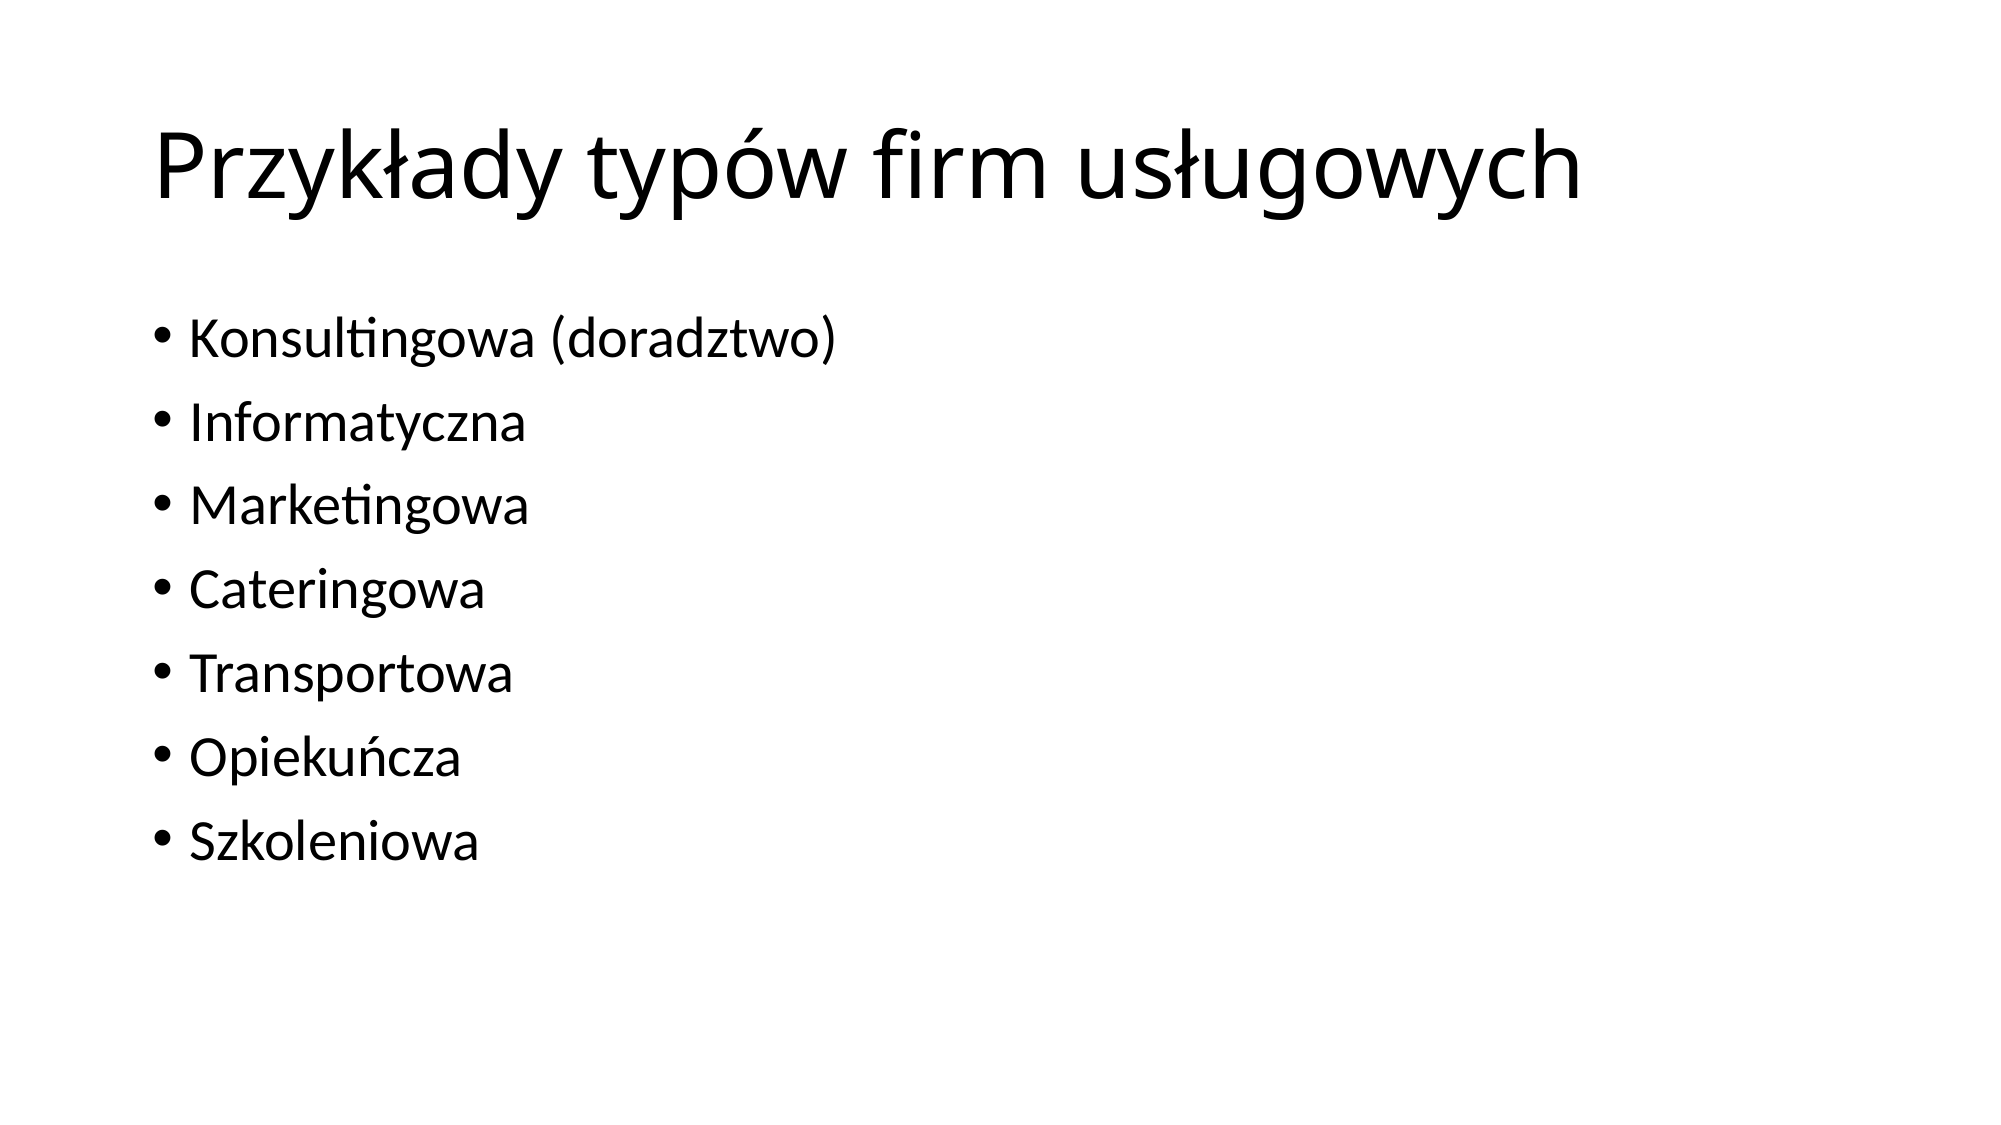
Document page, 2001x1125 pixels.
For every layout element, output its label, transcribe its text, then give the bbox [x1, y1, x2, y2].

list Konsultingowa (doradztwo) Informatyczna Marketingowa Cateringowa Transportowa Opiekuńcza Szkoleniowa [137, 299, 1863, 1014]
title Przykłady typów firm usługowych [137, 59, 1863, 278]
